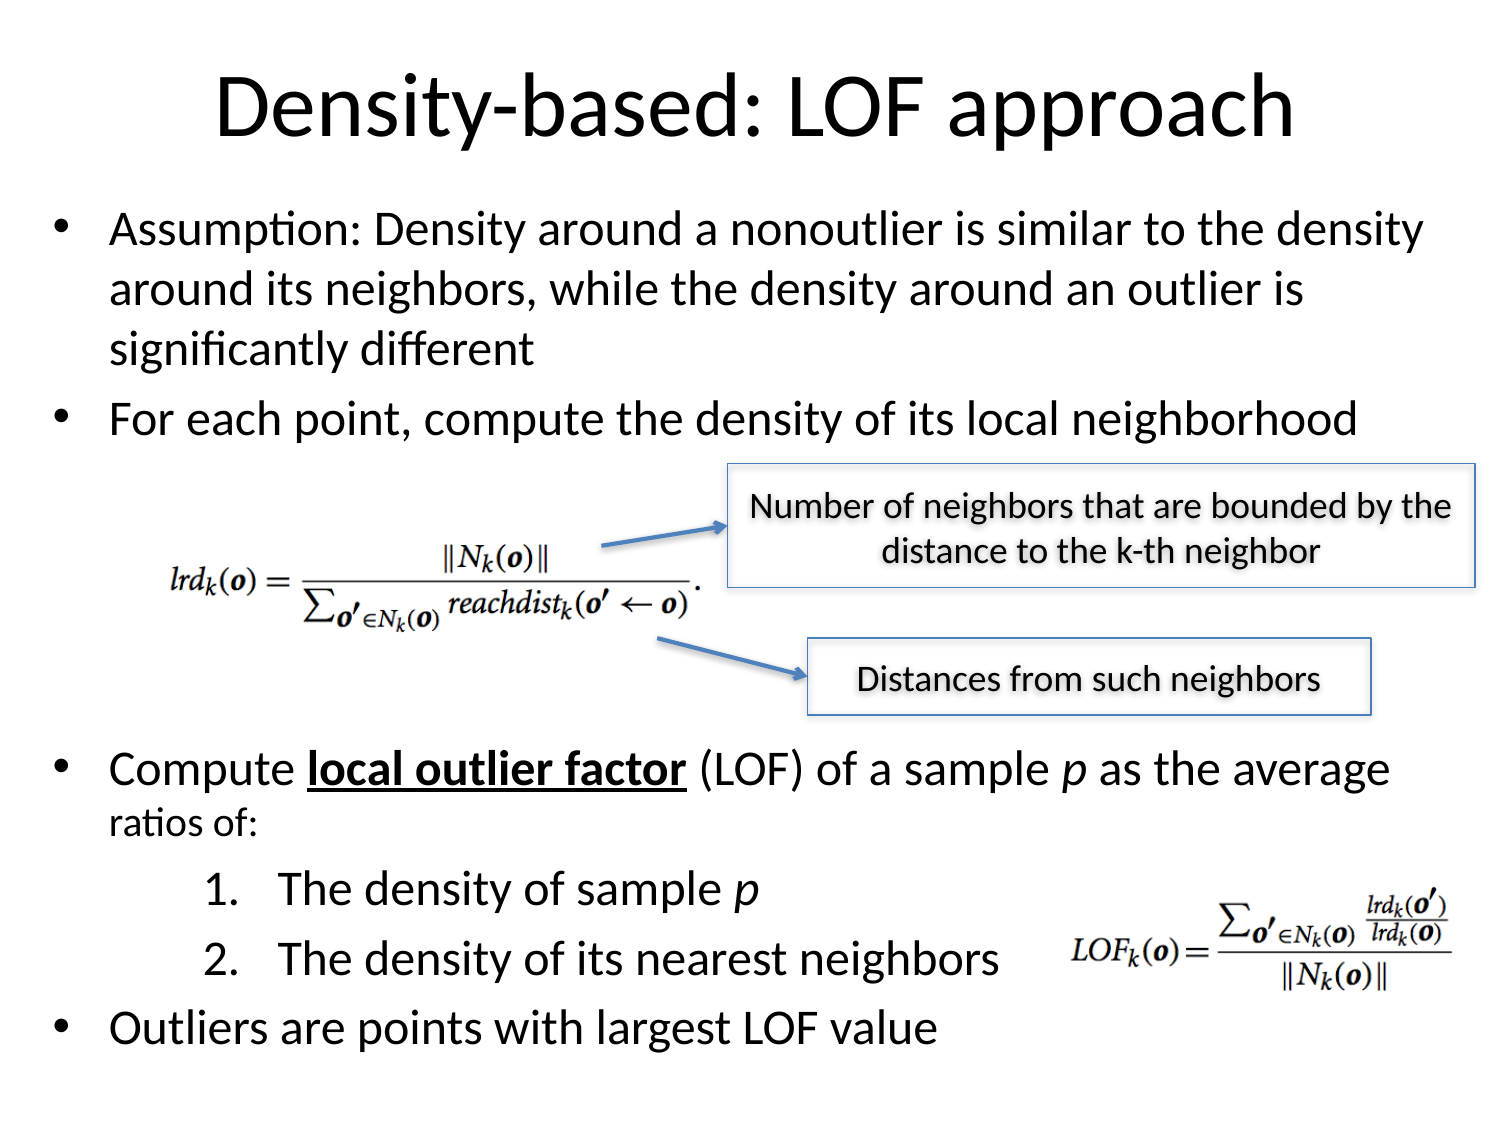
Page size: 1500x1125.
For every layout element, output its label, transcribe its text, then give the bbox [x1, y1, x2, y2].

text_box Number of neighbors that are bounded by the distance to the k-th neighbor [727, 463, 1476, 588]
list Assumption: Density around a nonoutlier is similar to the density around its neighbors, while the density around an outlier is significantly different For each point, compute the density of its local neighborhood Compute local outlier factor (LOF) of a sample p as the average ratios of: The density of sample p The density of its nearest neighbors Outliers are points with largest LOF value [37, 187, 1475, 1104]
text_box Distances from such neighbors [807, 637, 1372, 716]
title Density-based: LOF approach [109, 24, 1404, 175]
picture [1036, 868, 1459, 1032]
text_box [601, 525, 728, 546]
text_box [656, 637, 808, 677]
picture [109, 521, 777, 654]
